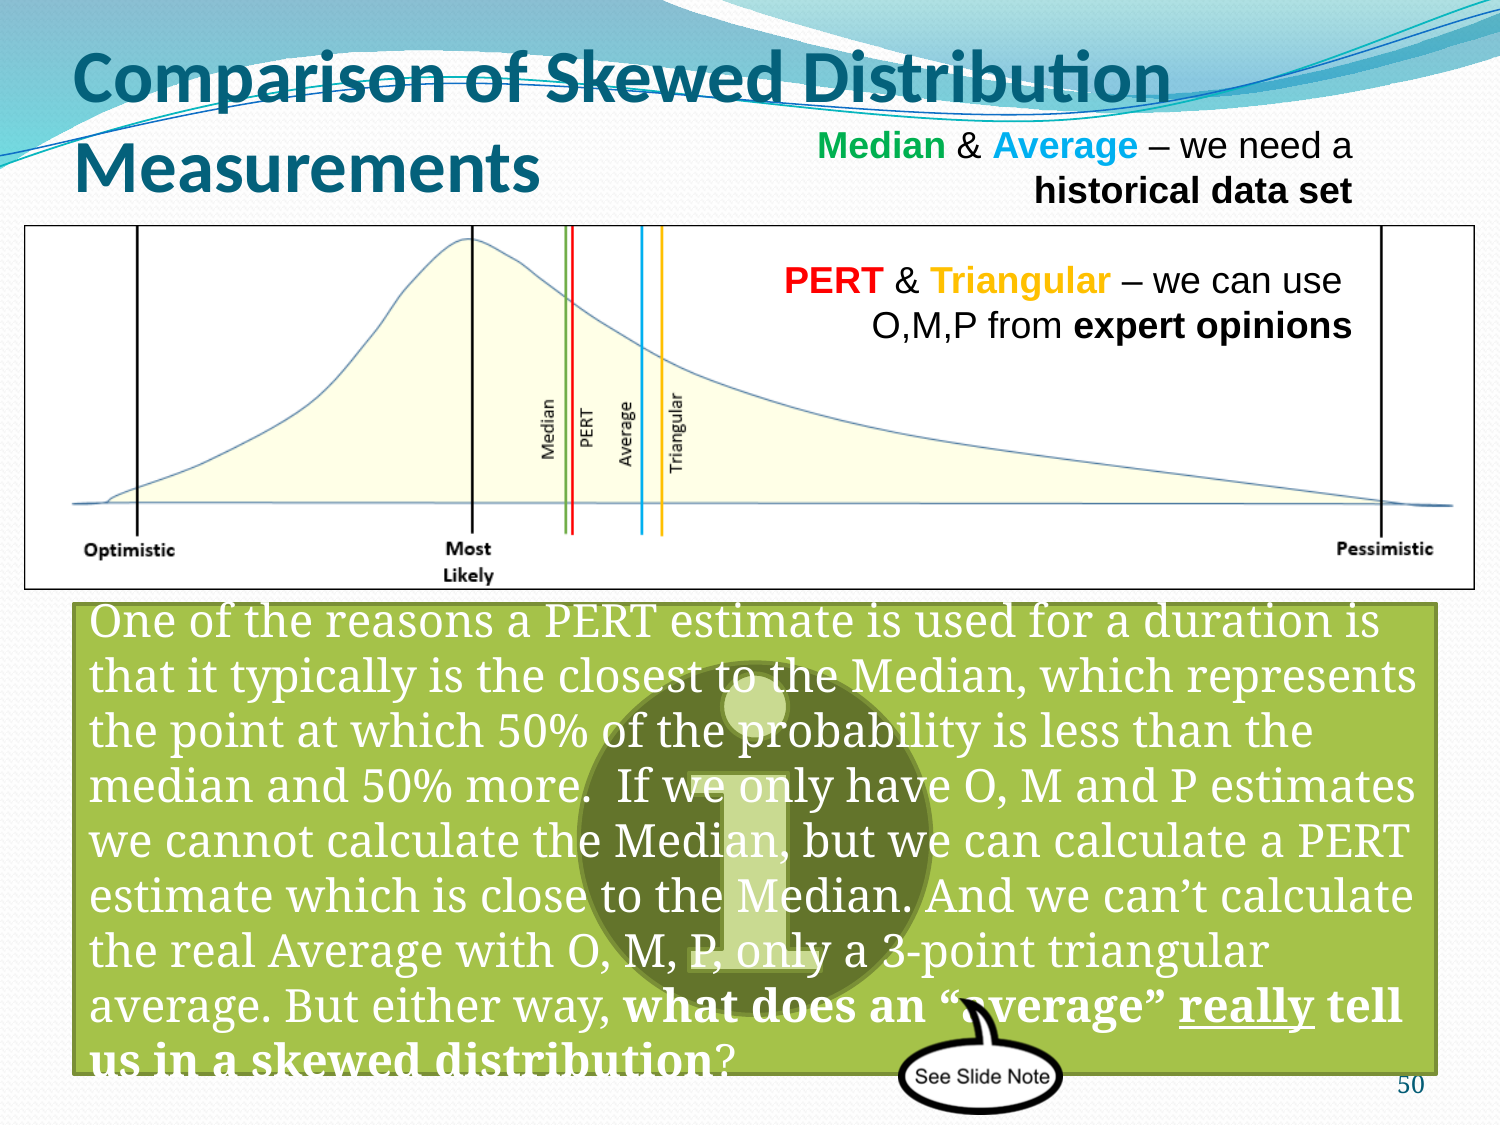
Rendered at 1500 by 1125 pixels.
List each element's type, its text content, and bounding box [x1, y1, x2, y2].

title Comparison of Skewed Distribution Measurements [73, 19, 1425, 208]
text_box Median & Average – we need a historical data set PERT & Triangular – we can use O,M,P from expert opinions [639, 113, 1368, 225]
picture [24, 225, 1475, 590]
picture [898, 998, 1063, 1115]
text_box One of the reasons a PERT estimate is used for a duration is that it typically is the closest to the Median, which represents the point at which 50% of the probability is less than the median and 50% more. If we only have O, M and P estimates we cannot calculate the Median, but we can calculate a PERT estimate which is close to the Median. And we can’t calculate the real Average with O, M, P, only a 3-point triangular average. But either way, what does an “average” really tell us in a skewed distribution? [72, 602, 1438, 1076]
slide_number 50 [1299, 1076, 1425, 1103]
